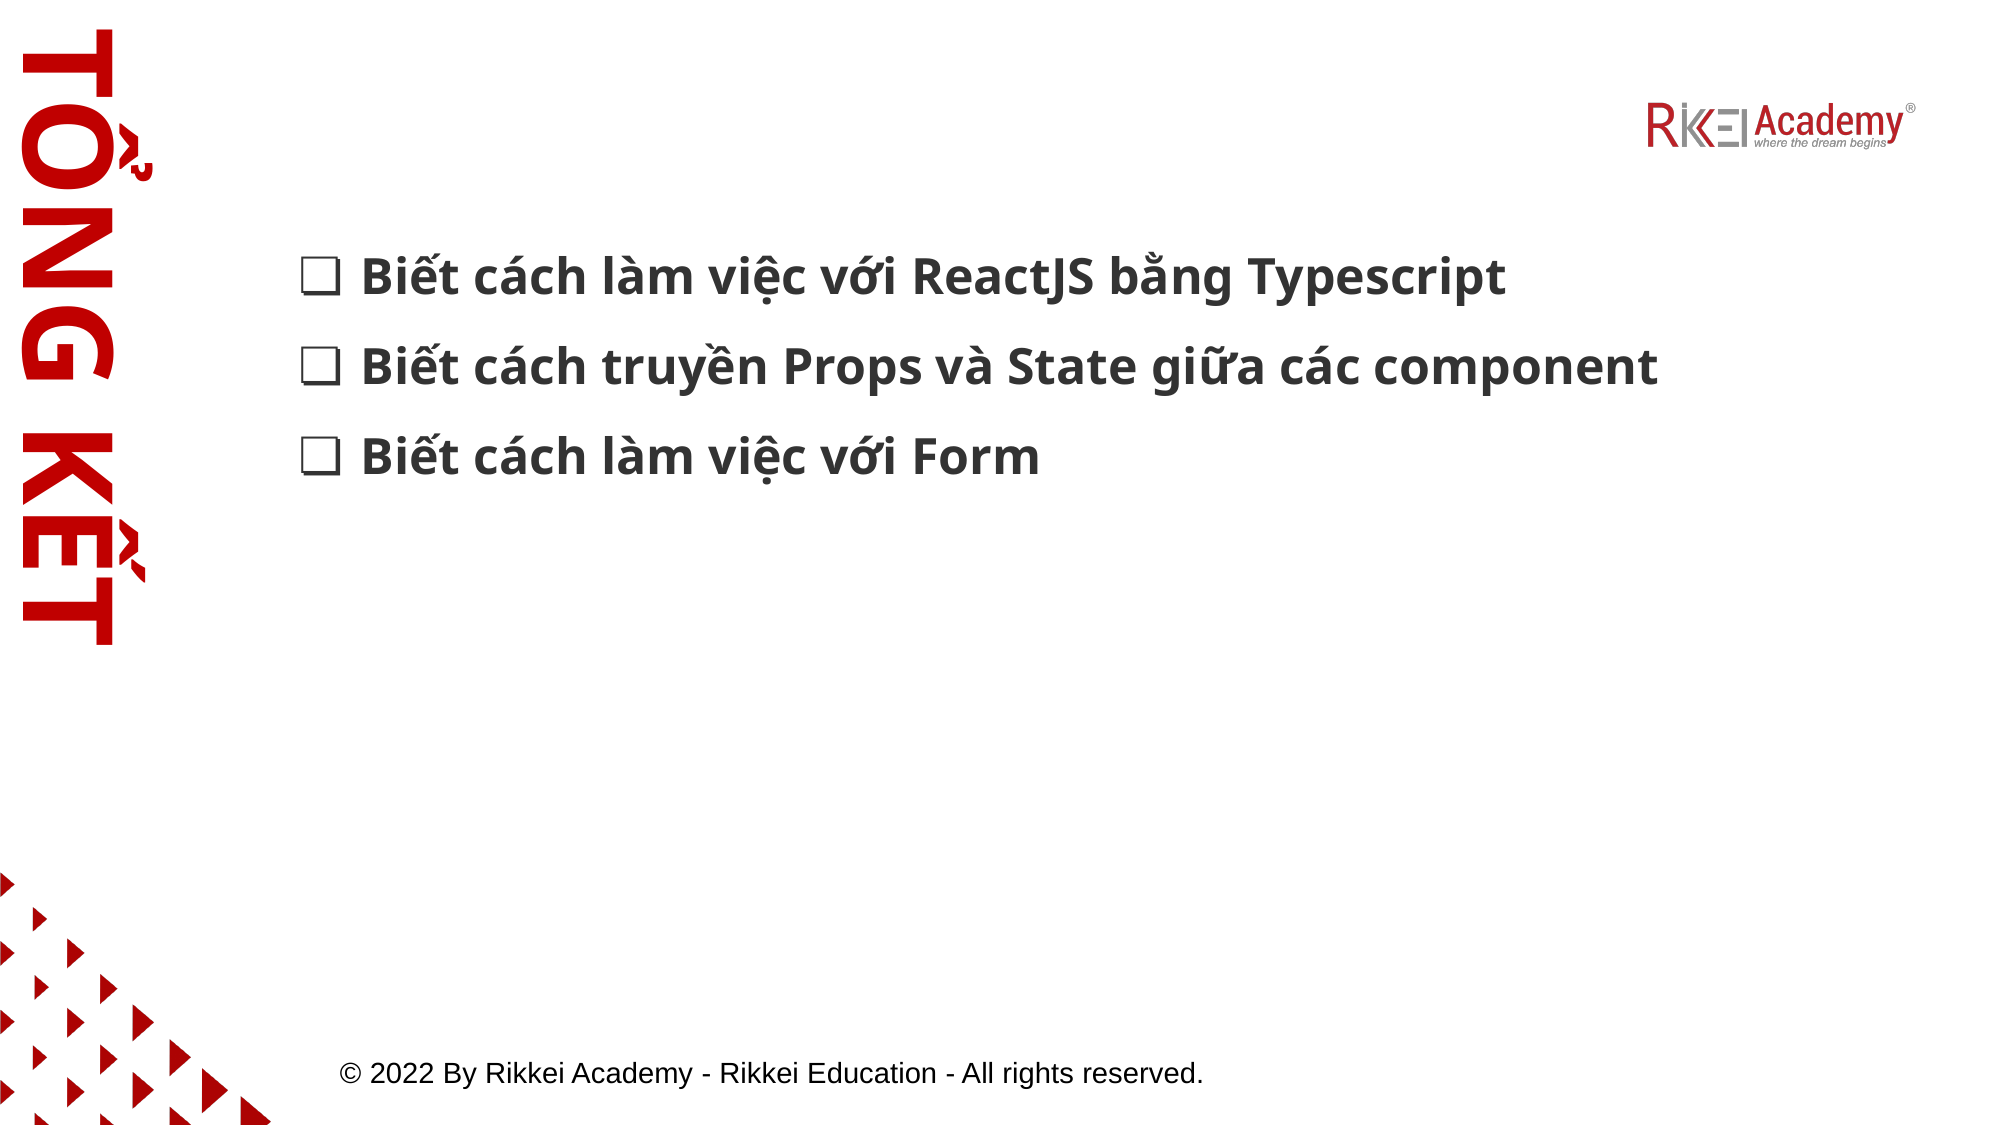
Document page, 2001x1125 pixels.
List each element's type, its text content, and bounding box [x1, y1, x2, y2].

title TỔNG KẾT [0, 0, 292, 815]
list Biết cách làm việc với ReactJS bằng Typescript Biết cách truyền Props và State giữa các component Biết cách làm việc với Form [270, 206, 1874, 1017]
picture [1623, 53, 1929, 203]
picture [0, 838, 272, 1125]
